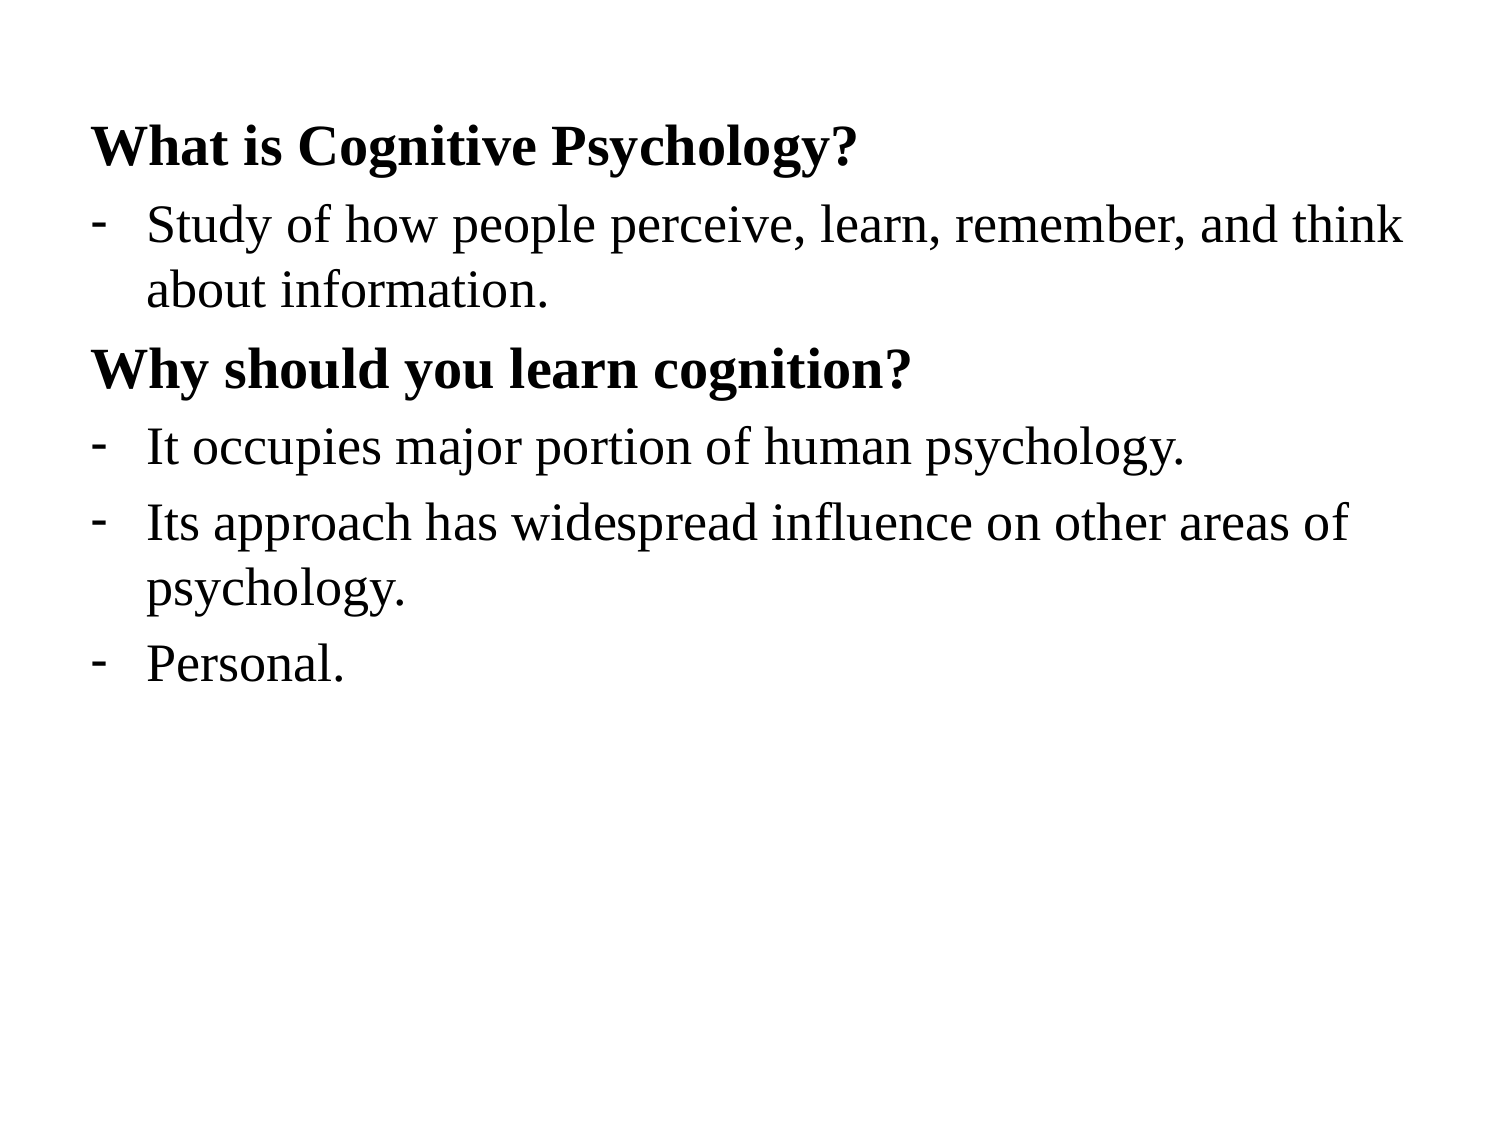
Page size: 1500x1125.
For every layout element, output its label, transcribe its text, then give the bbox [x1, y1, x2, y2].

list What is Cognitive Psychology? Study of how people perceive, learn, remember, and think about information. Why should you learn cognition? It occupies major portion of human psychology. Its approach has widespread influence on other areas of psychology. Personal. [75, 99, 1425, 1005]
